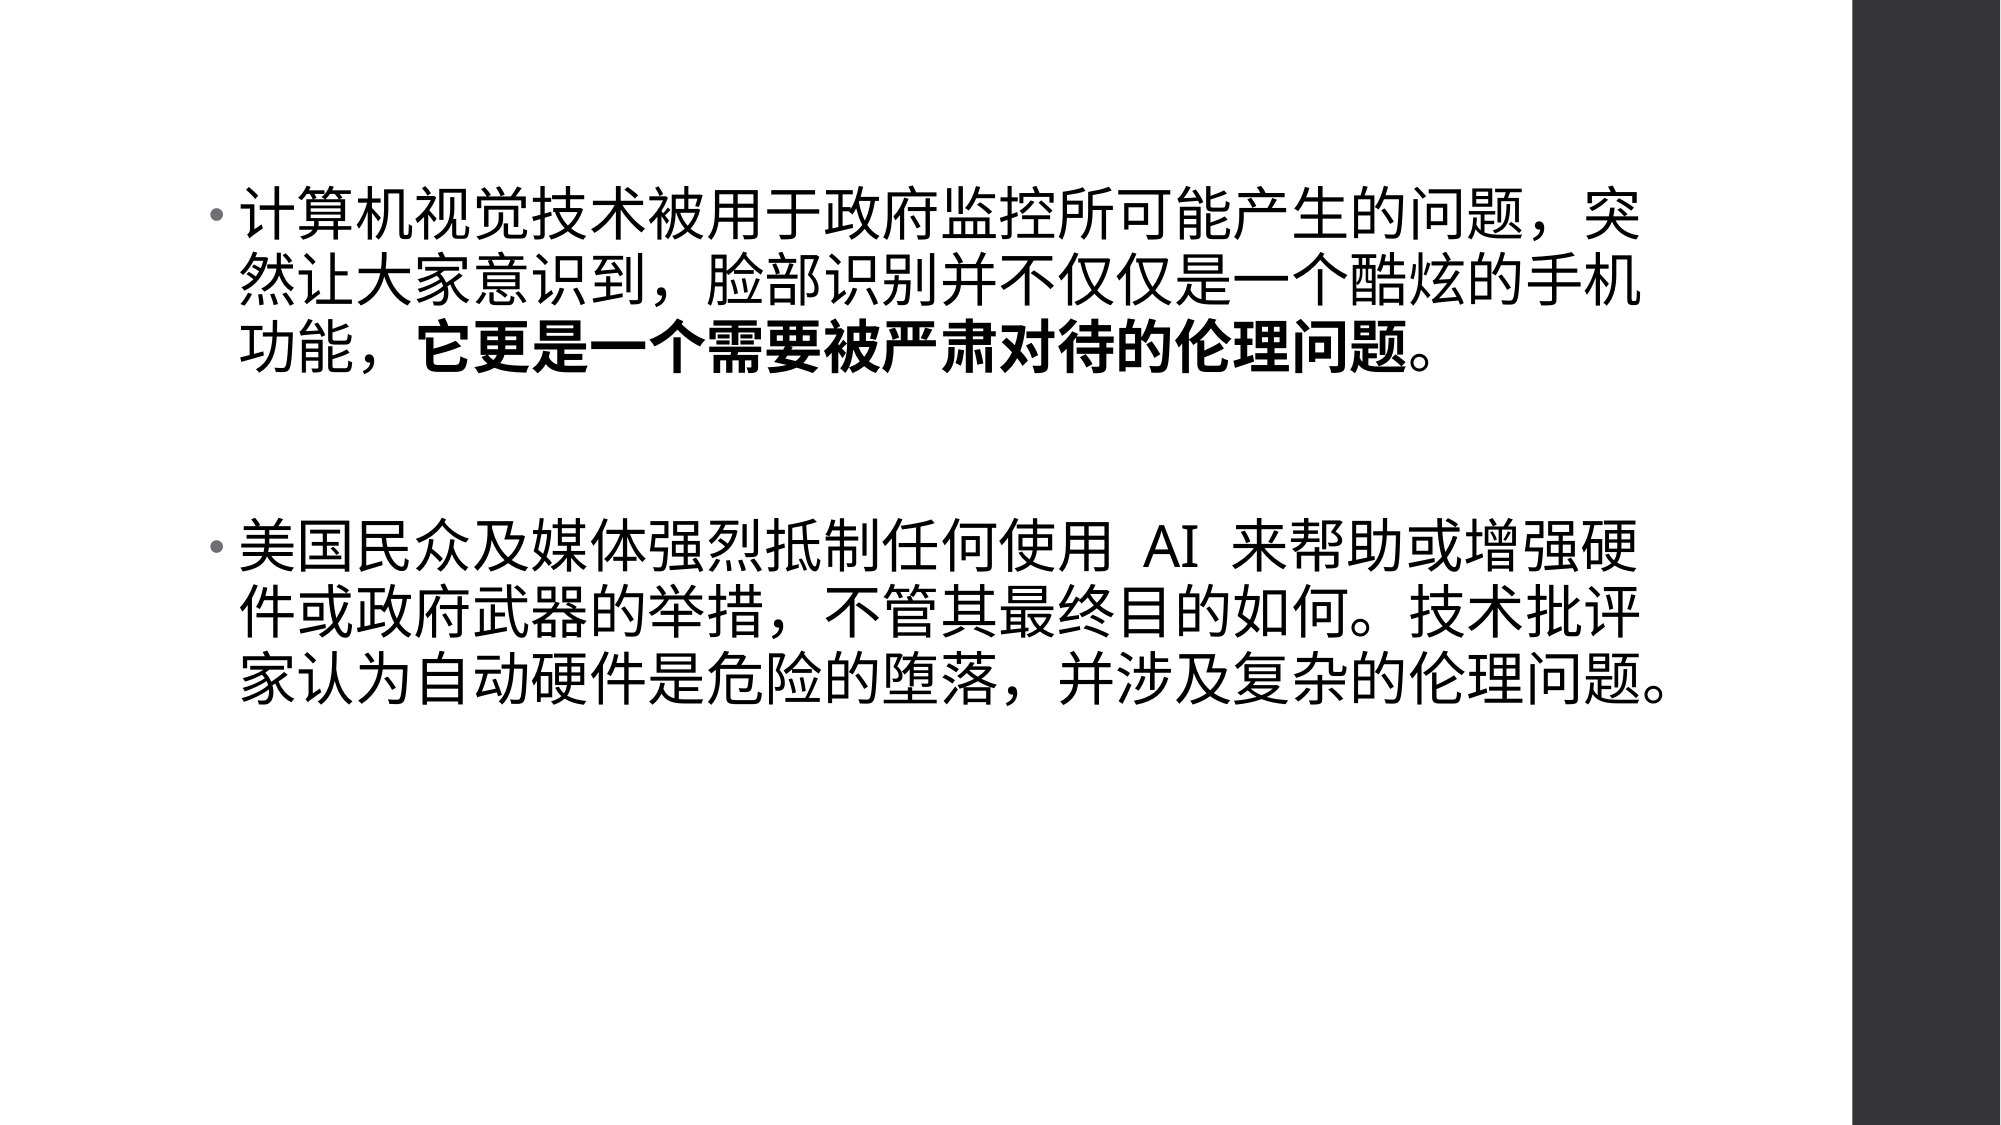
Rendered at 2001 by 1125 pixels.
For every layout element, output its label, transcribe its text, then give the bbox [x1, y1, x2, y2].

list 计算机视觉技术被用于政府监控所可能产生的问题，突然让大家意识到，脸部识别并不仅仅是一个酷炫的手机功能，它更是一个需要被严肃对待的伦理问题。 美国民众及媒体强烈抵制任何使用 AI 来帮助或增强硬件或政府武器的举措，不管其最终目的如何。技术批评家认为自动硬件是危险的堕落，并涉及复杂的伦理问题。 [193, 174, 1667, 1023]
